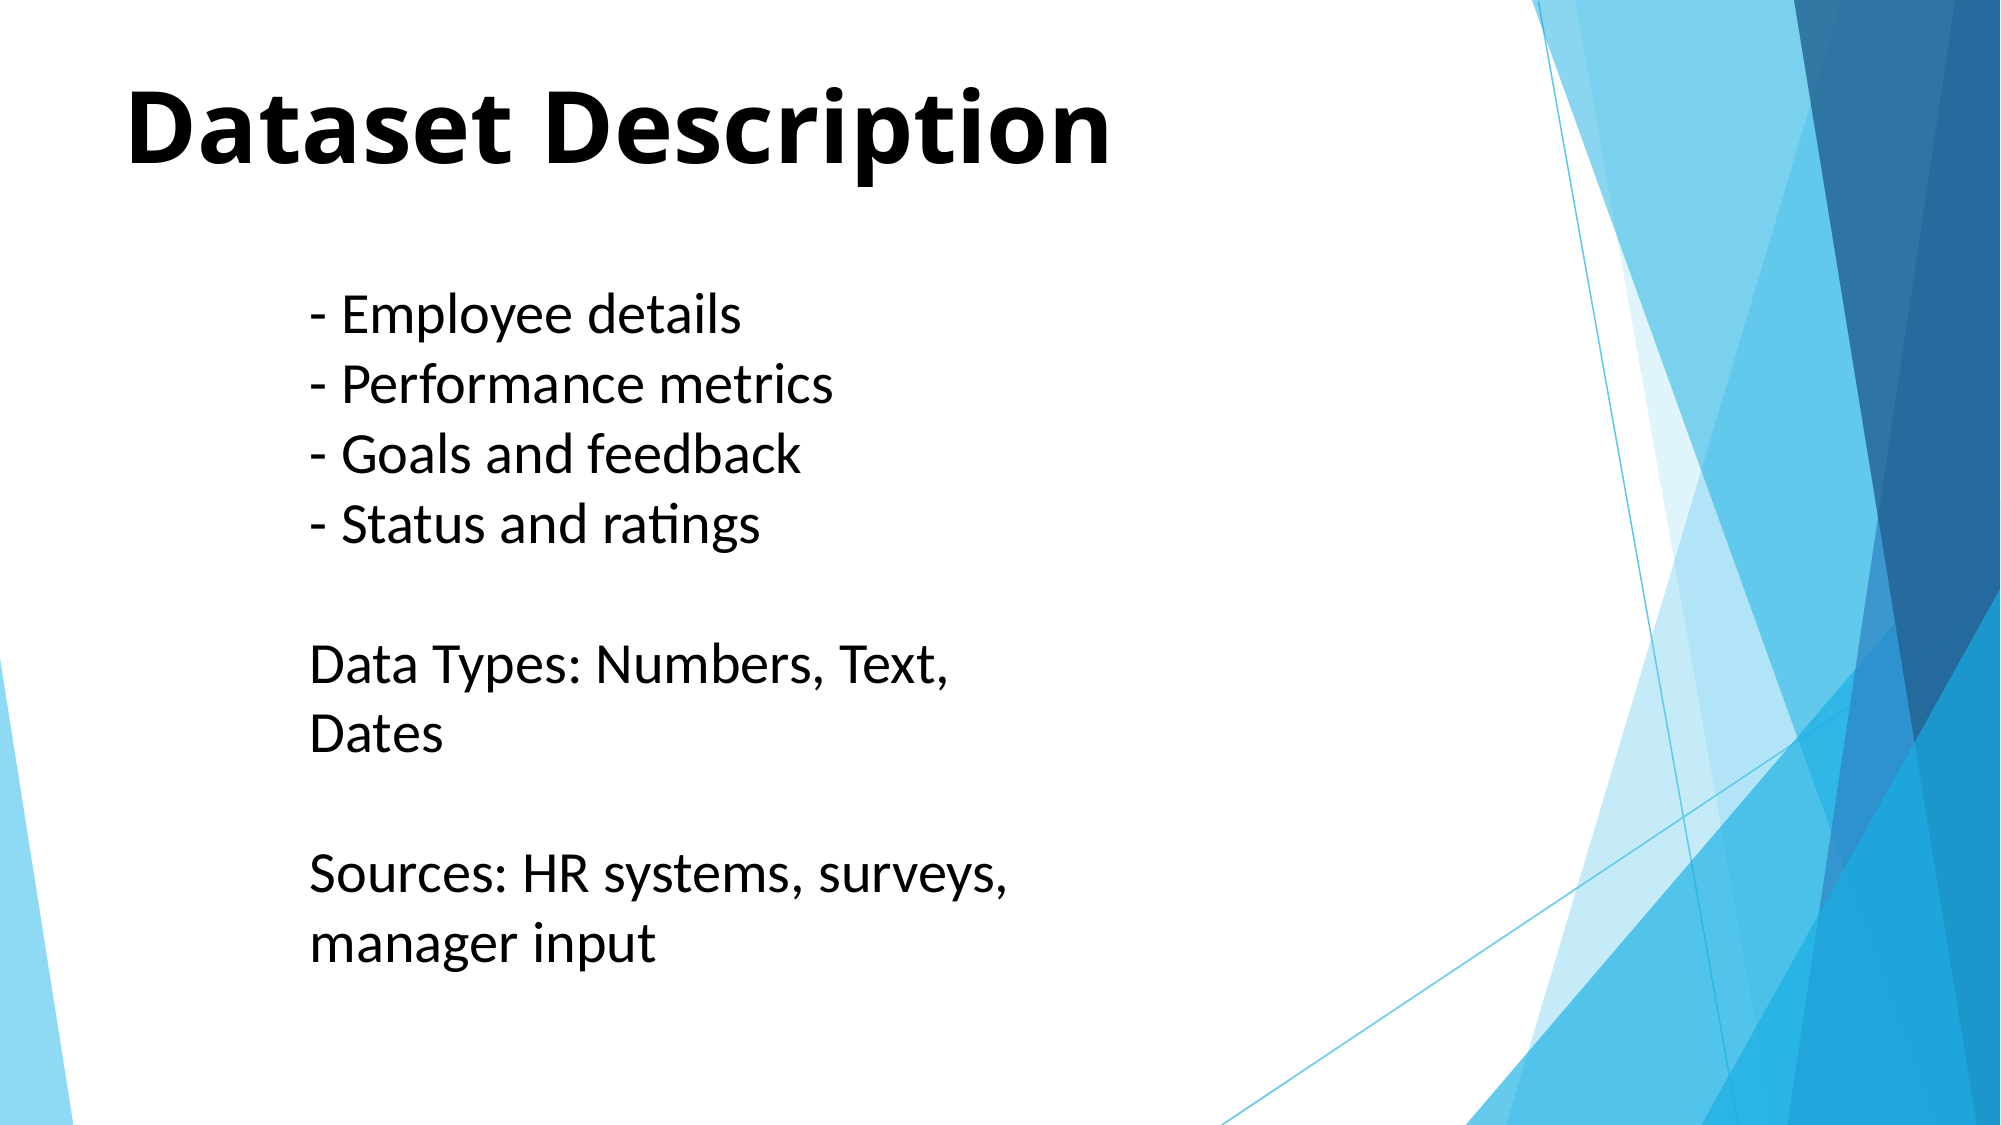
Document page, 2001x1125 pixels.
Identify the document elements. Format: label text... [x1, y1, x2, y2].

title Dataset Description [123, 63, 1877, 182]
text_box - Employee details - Performance metrics - Goals and feedback - Status and ratings Data Types: Numbers, Text, Dates Sources: HR systems, surveys, manager input [295, 267, 1046, 982]
